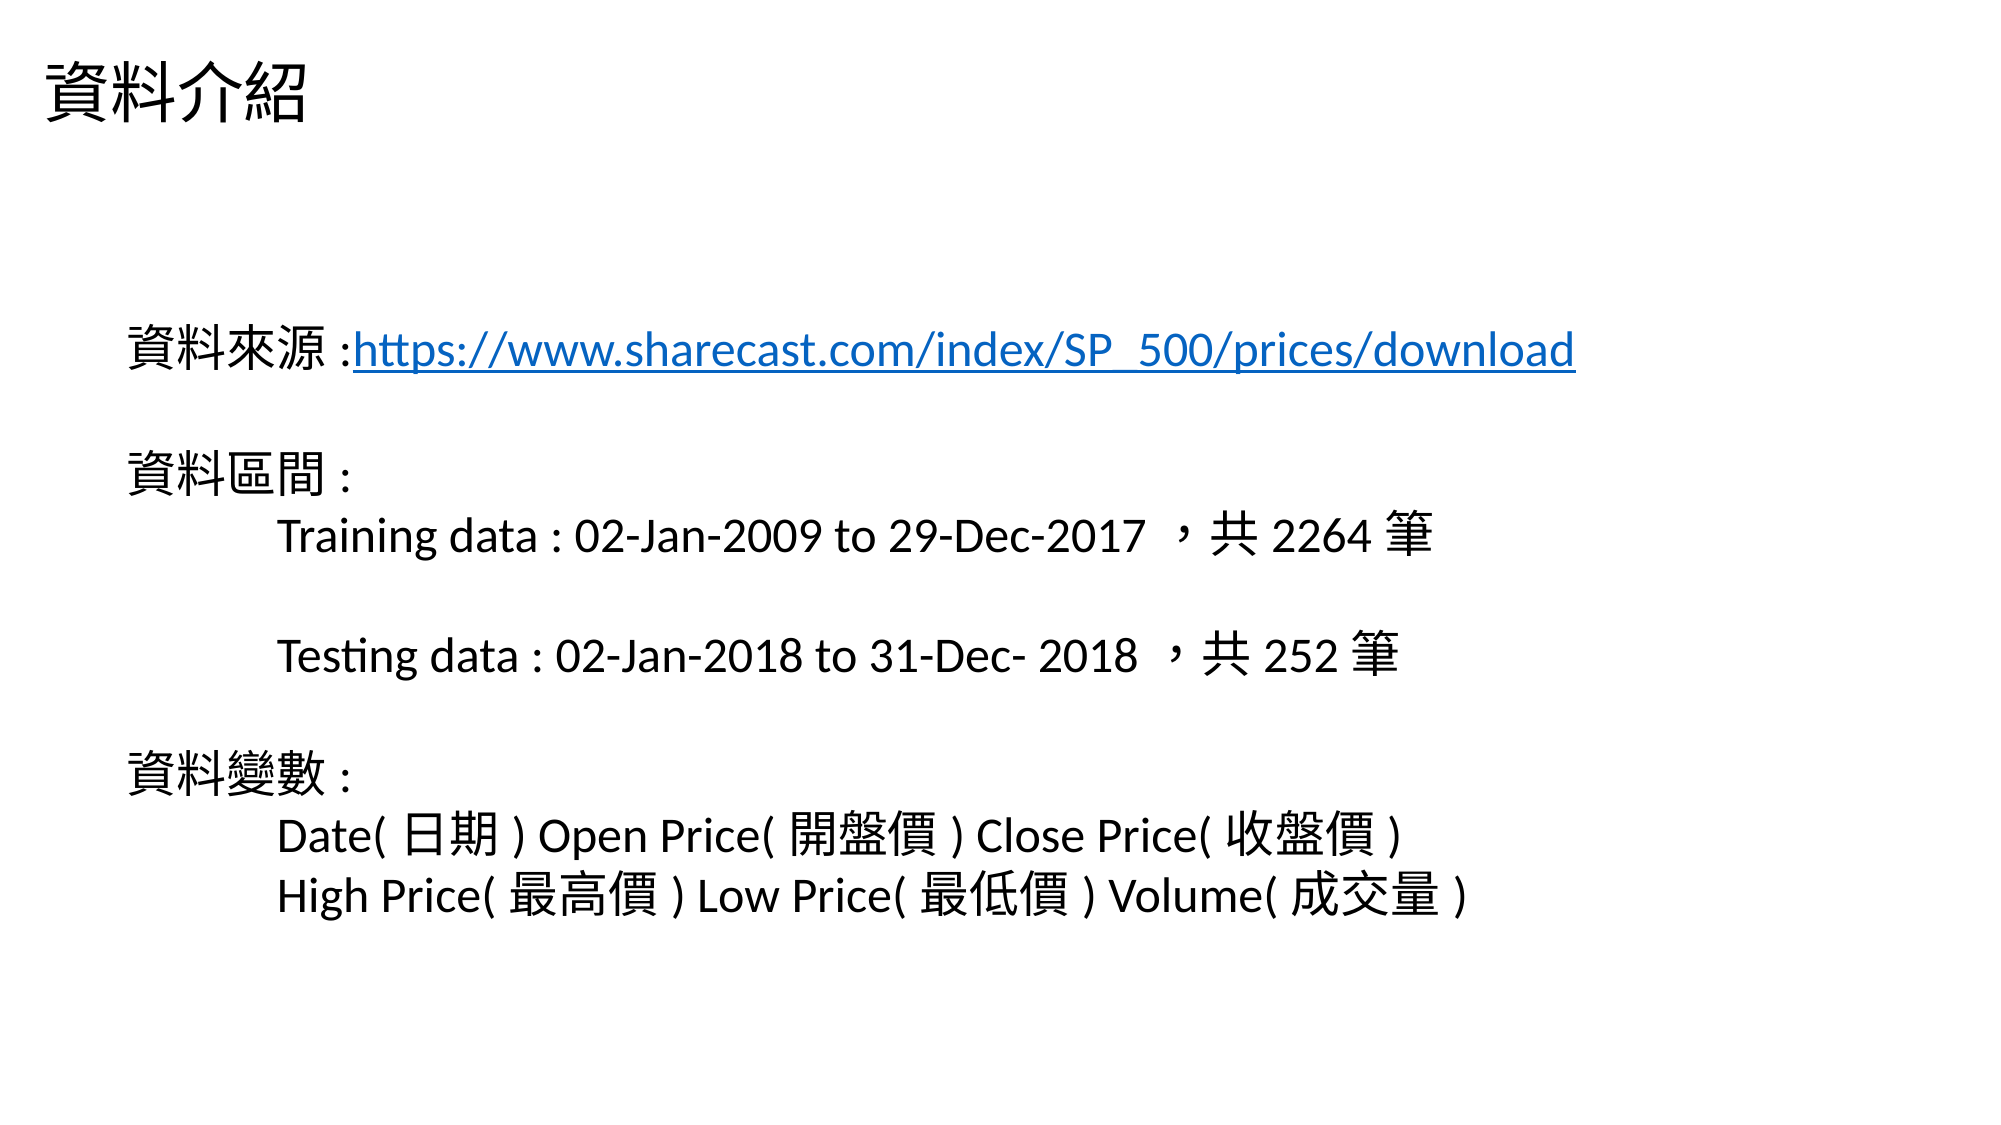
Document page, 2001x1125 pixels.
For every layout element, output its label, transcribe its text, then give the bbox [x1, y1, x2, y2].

text_box 資料介紹 [28, 43, 337, 139]
text_box 資料區間: Training data : 02-Jan-2009 to 29-Dec-2017，共2264筆 Testing data : 02-Jan-2018 to 31-Dec- 2018，共252筆 資料變數: Date(日期) Open Price(開盤價) Close Price(收盤價) High Price(最高價) Low Price(最低價) Volume(成交量) [112, 434, 1563, 930]
text_box 資料來源:https://www.sharecast.com/index/SP_500/prices/download [112, 309, 1890, 429]
